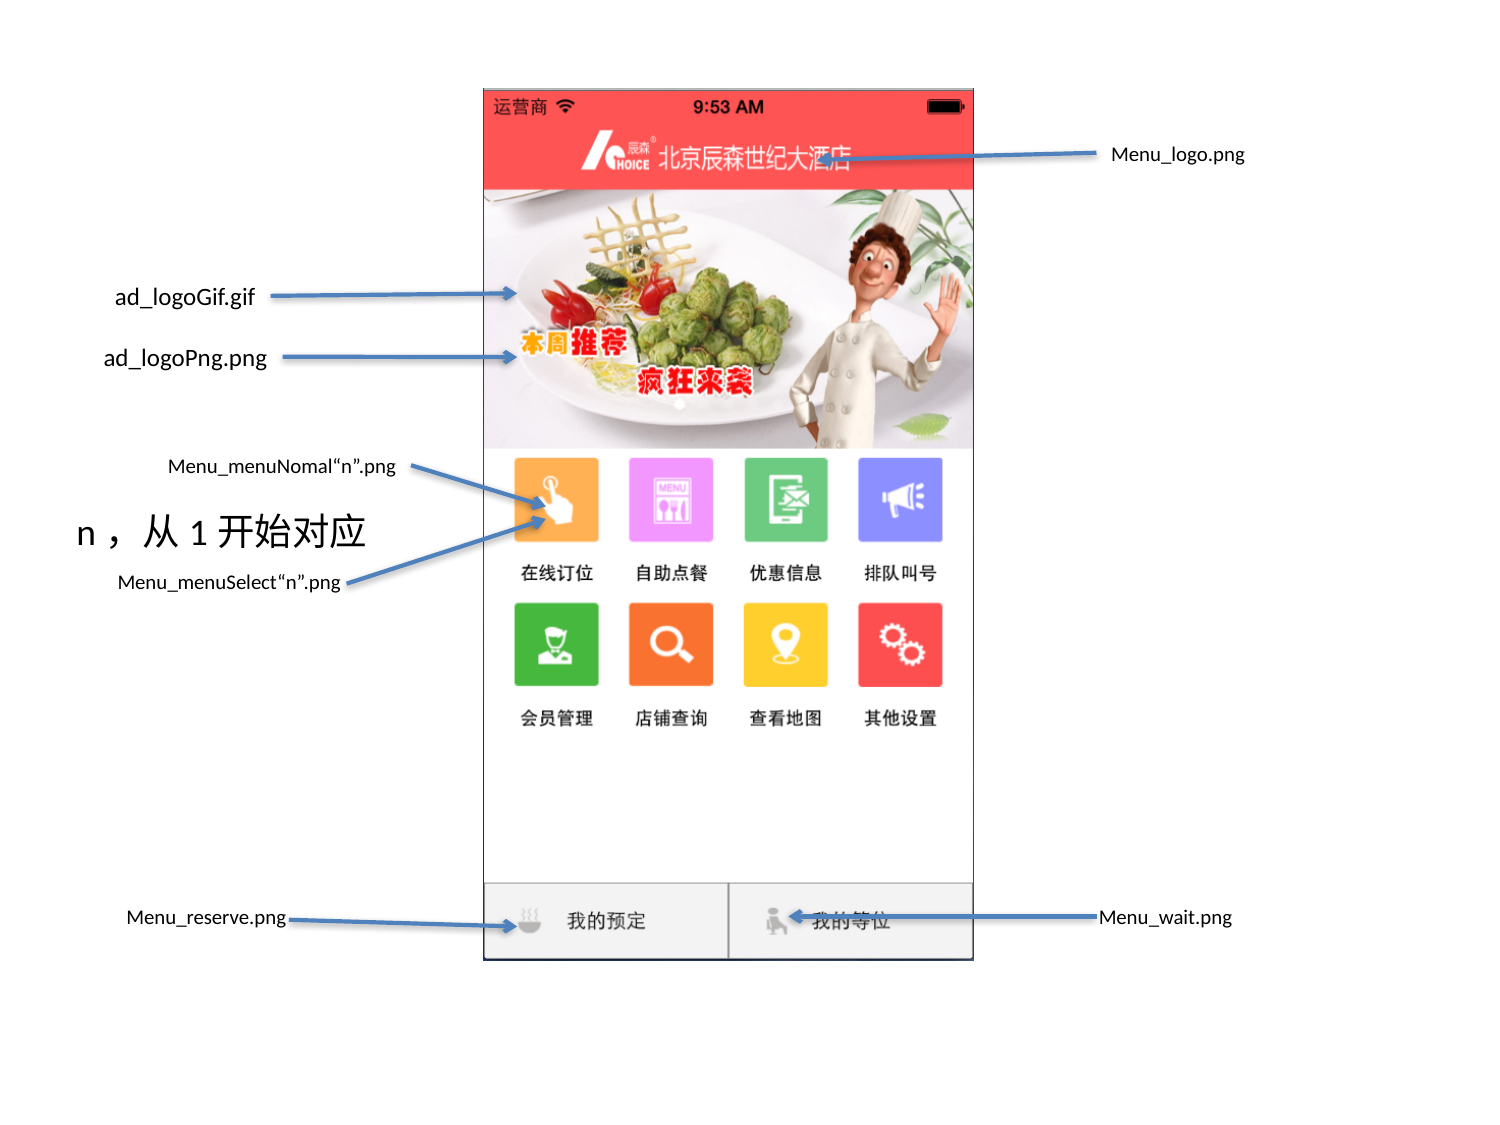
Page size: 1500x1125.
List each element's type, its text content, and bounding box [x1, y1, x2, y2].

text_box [816, 152, 1096, 161]
text_box Menu_reserve.png [111, 896, 302, 936]
text_box Menu_menuSelect“n”.png [102, 561, 356, 601]
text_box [288, 919, 518, 927]
text_box ad_logoGif.gif [100, 273, 271, 319]
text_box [272, 293, 518, 297]
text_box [346, 518, 547, 584]
text_box ad_logoPng.png [88, 334, 283, 380]
text_box Menu_logo.png [1096, 132, 1260, 173]
picture [482, 88, 974, 961]
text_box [425, 465, 547, 507]
text_box Menu_menuNomal“n”.png [153, 445, 412, 486]
text_box Menu_wait.png [1084, 896, 1248, 936]
text_box n，从1开始对应 [61, 500, 382, 561]
